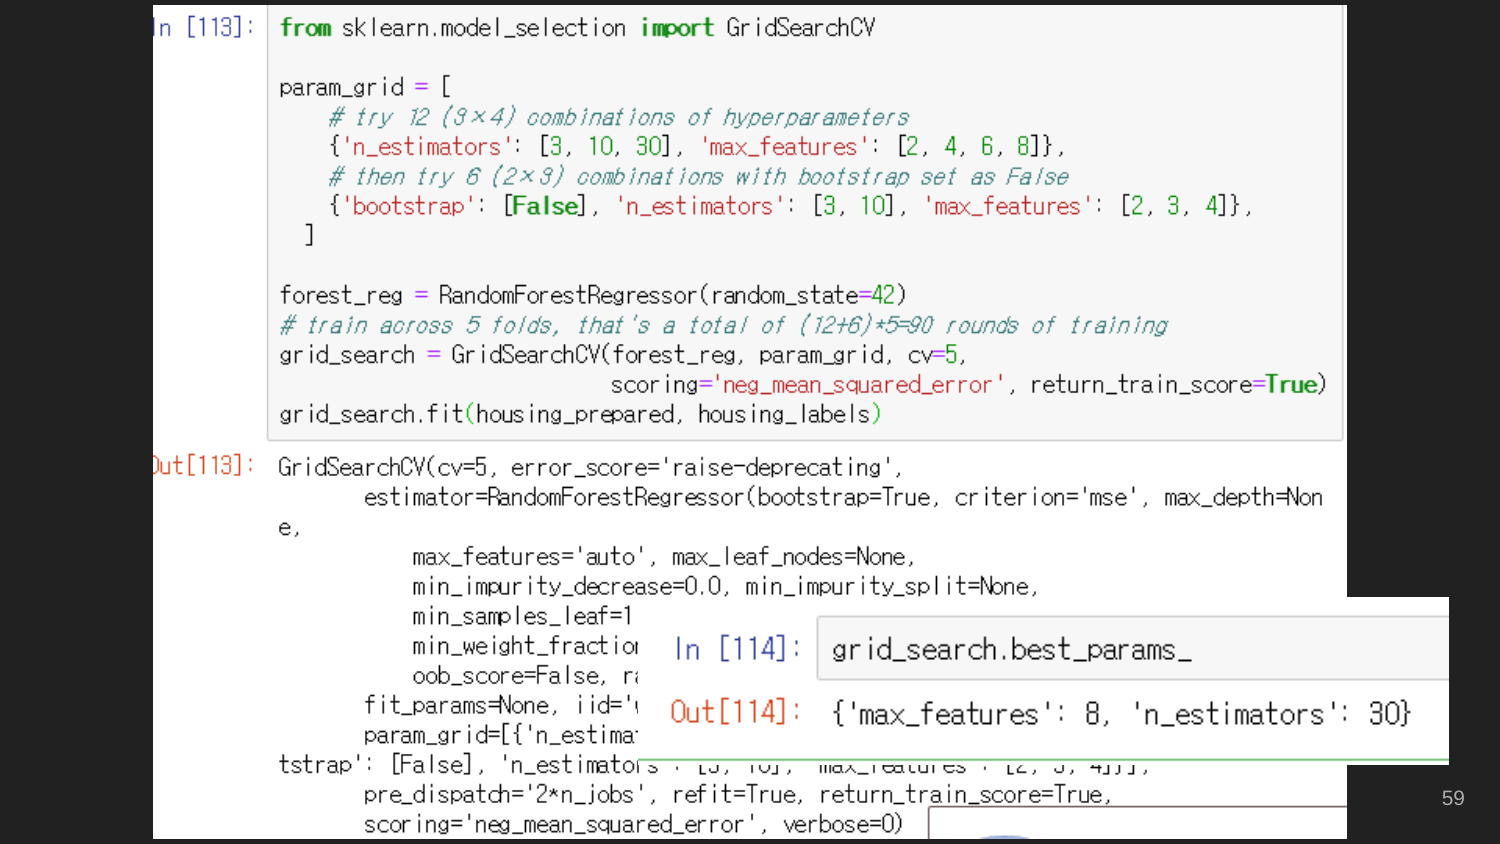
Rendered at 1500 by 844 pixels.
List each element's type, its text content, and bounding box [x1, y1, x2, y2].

slide_number ‹#› [1389, 764, 1480, 830]
picture [152, 5, 1450, 839]
